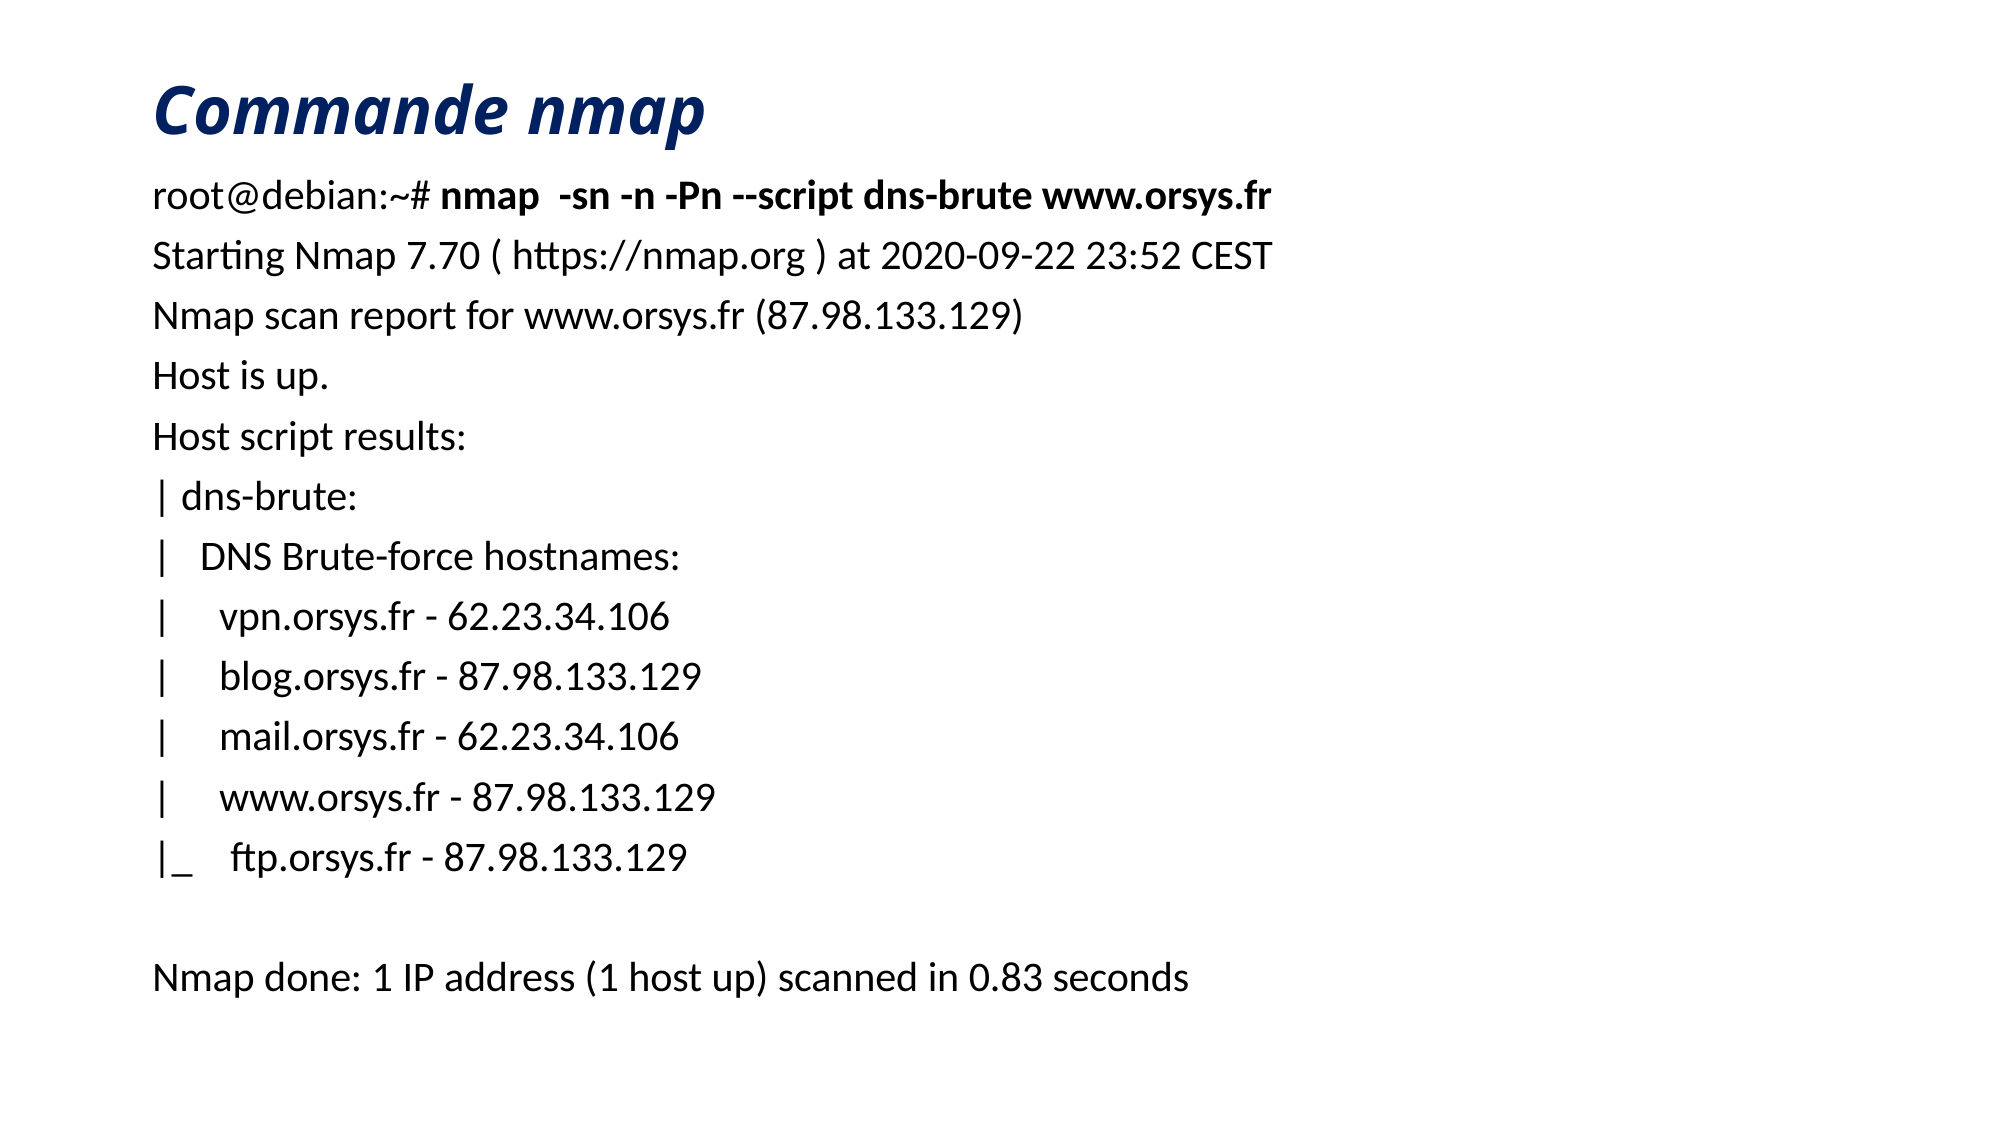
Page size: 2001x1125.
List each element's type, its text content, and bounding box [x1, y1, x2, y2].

title Commande nmap [137, 59, 1863, 165]
list root@debian:~# nmap -sn -n -Pn --script dns-brute www.orsys.fr Starting Nmap 7.70 ( https://nmap.org ) at 2020-09-22 23:52 CEST Nmap scan report for www.orsys.fr (87.98.133.129) Host is up. Host script results: | dns-brute: | DNS Brute-force hostnames: | vpn.orsys.fr - 62.23.34.106 | blog.orsys.fr - 87.98.133.129 | mail.orsys.fr - 62.23.34.106 | www.orsys.fr - 87.98.133.129 |_ ftp.orsys.fr - 87.98.133.129 Nmap done: 1 IP address (1 host up) scanned in 0.83 seconds [137, 165, 1863, 1014]
